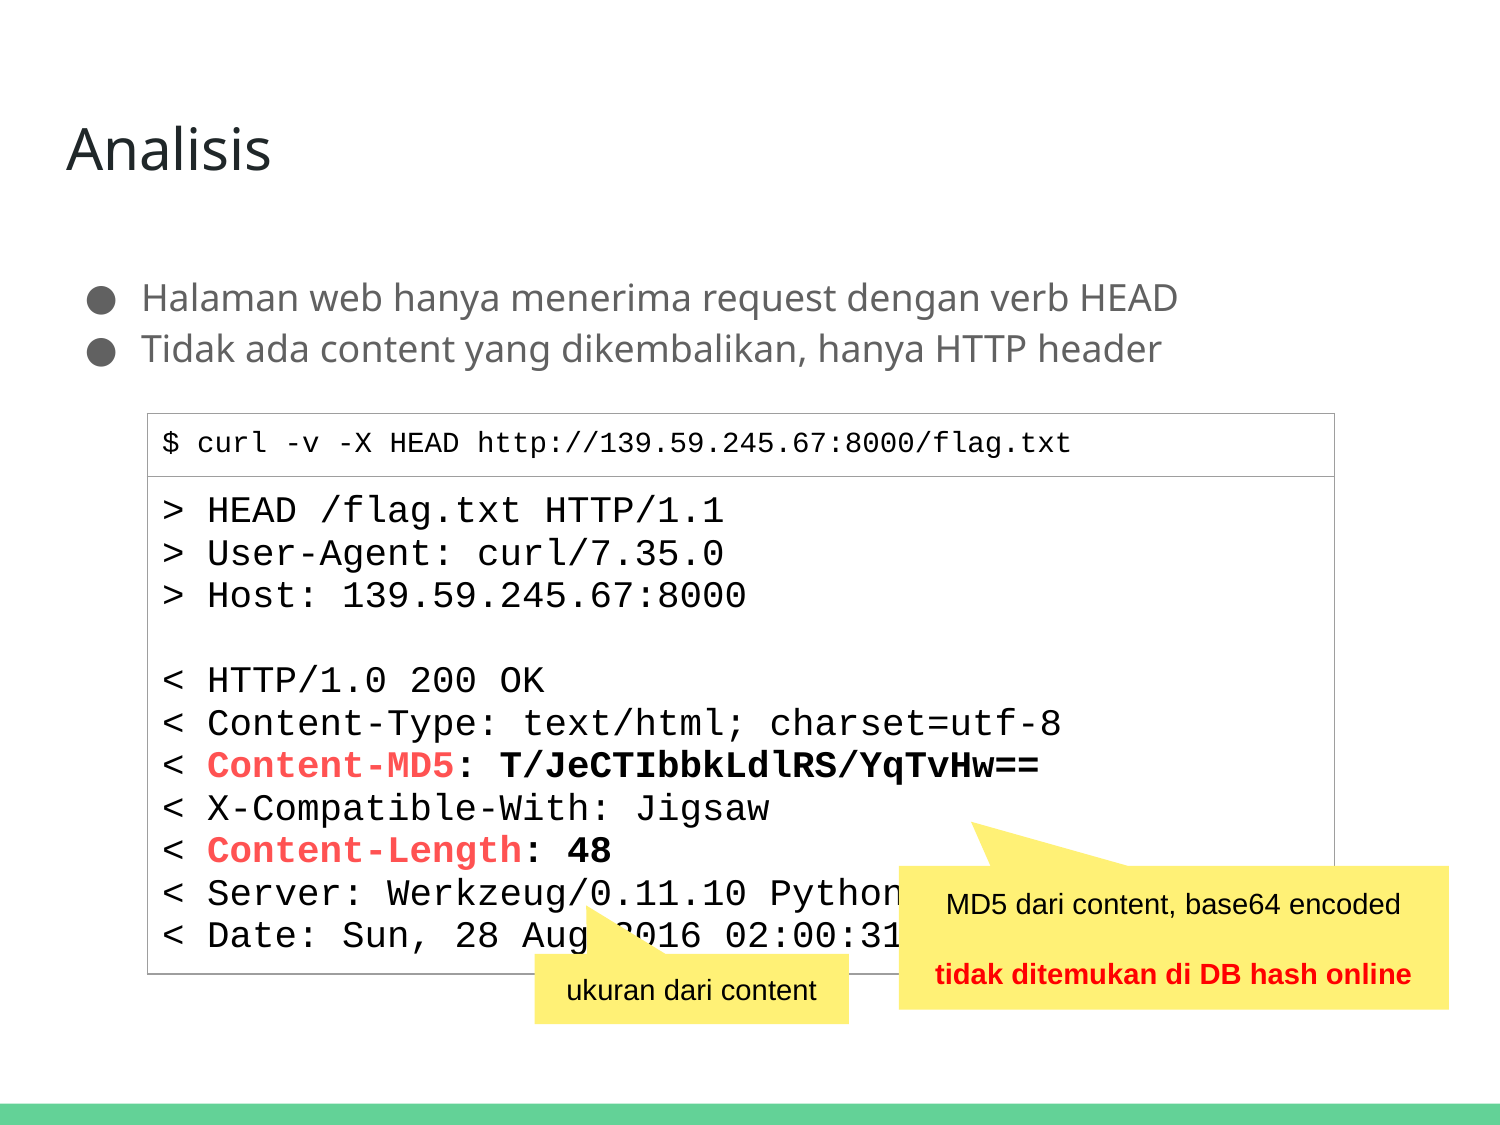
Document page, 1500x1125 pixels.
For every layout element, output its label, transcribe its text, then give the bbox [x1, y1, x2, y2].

table_cell > HEAD /flag.txt HTTP/1.1 > User-Agent: curl/7.35.0 > Host: 139.59.245.67:8000 < HTTP/1.0 200 OK < Content-Type: text/html; charset=utf-8 < Content-MD5: T/JeCTIbbkLdlRS/YqTvHw== < X-Compatible-With: Jigsaw < Content-Length: 48 < Server: Werkzeug/0.11.10 Python/2.7.6 < Date: Sun, 28 Aug 2016 02:00:31 GMT [148, 477, 1334, 973]
text_box ukuran dari content [534, 905, 849, 1025]
table_header $ curl -v -X HEAD http://139.59.245.67:8000/flag.txt [148, 414, 1334, 476]
text_box MD5 dari content, base64 encoded tidak ditemukan di DB hash online [898, 821, 1449, 1010]
title Analisis [51, 97, 1449, 223]
list Halaman web hanya menerima request dengan verb HEAD Tidak ada content yang dikembalikan, hanya HTTP header [51, 252, 1449, 1000]
